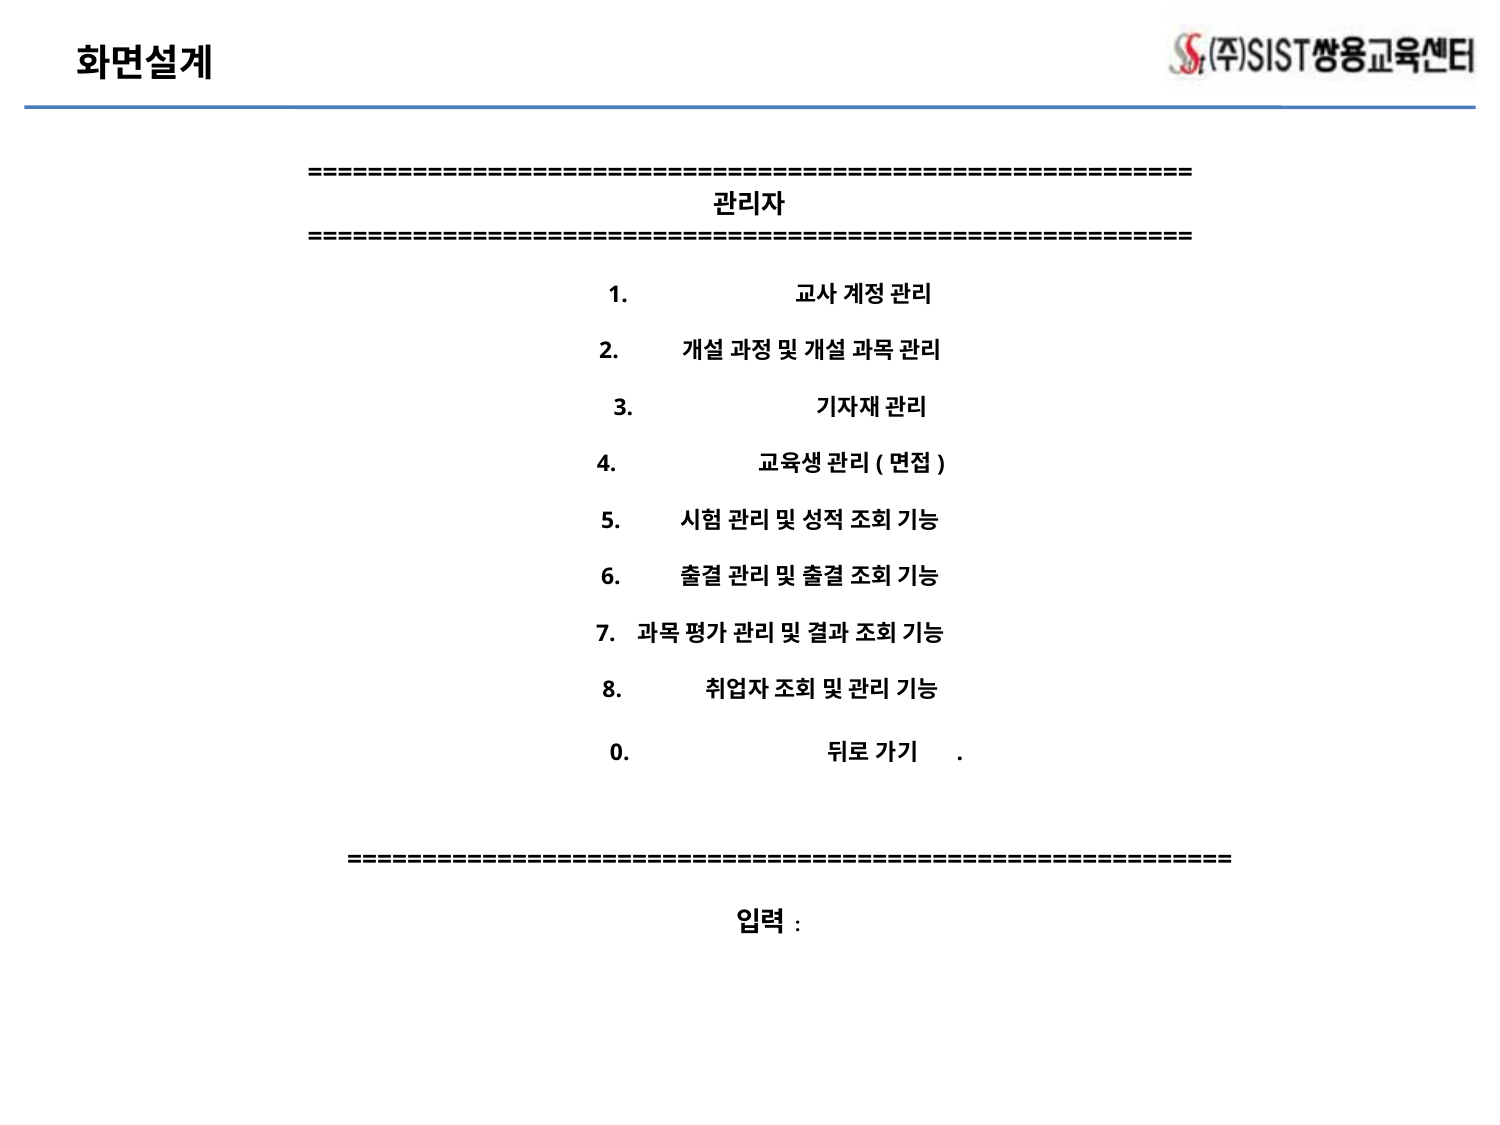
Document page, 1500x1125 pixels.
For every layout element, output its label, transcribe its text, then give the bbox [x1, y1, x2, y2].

title =========================================================== 관리자 =========================================================== 1. 교사 계정 관리 2. 개설 과정 및 개설 과목 관리 3. 기자재 관리 4. 교육생 관리(면접) 5. 시험 관리 및 성적 조회 기능 6. 출결 관리 및 출결 조회 기능 7. 과목 평가 관리 및 결과 조회 기능 8. 취업자 조회 및 관리 기능 0. 뒤로 가기 . =========================================================== 입력 : [112, 116, 1388, 998]
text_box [23, 31, 1476, 108]
picture [1166, 4, 1480, 92]
